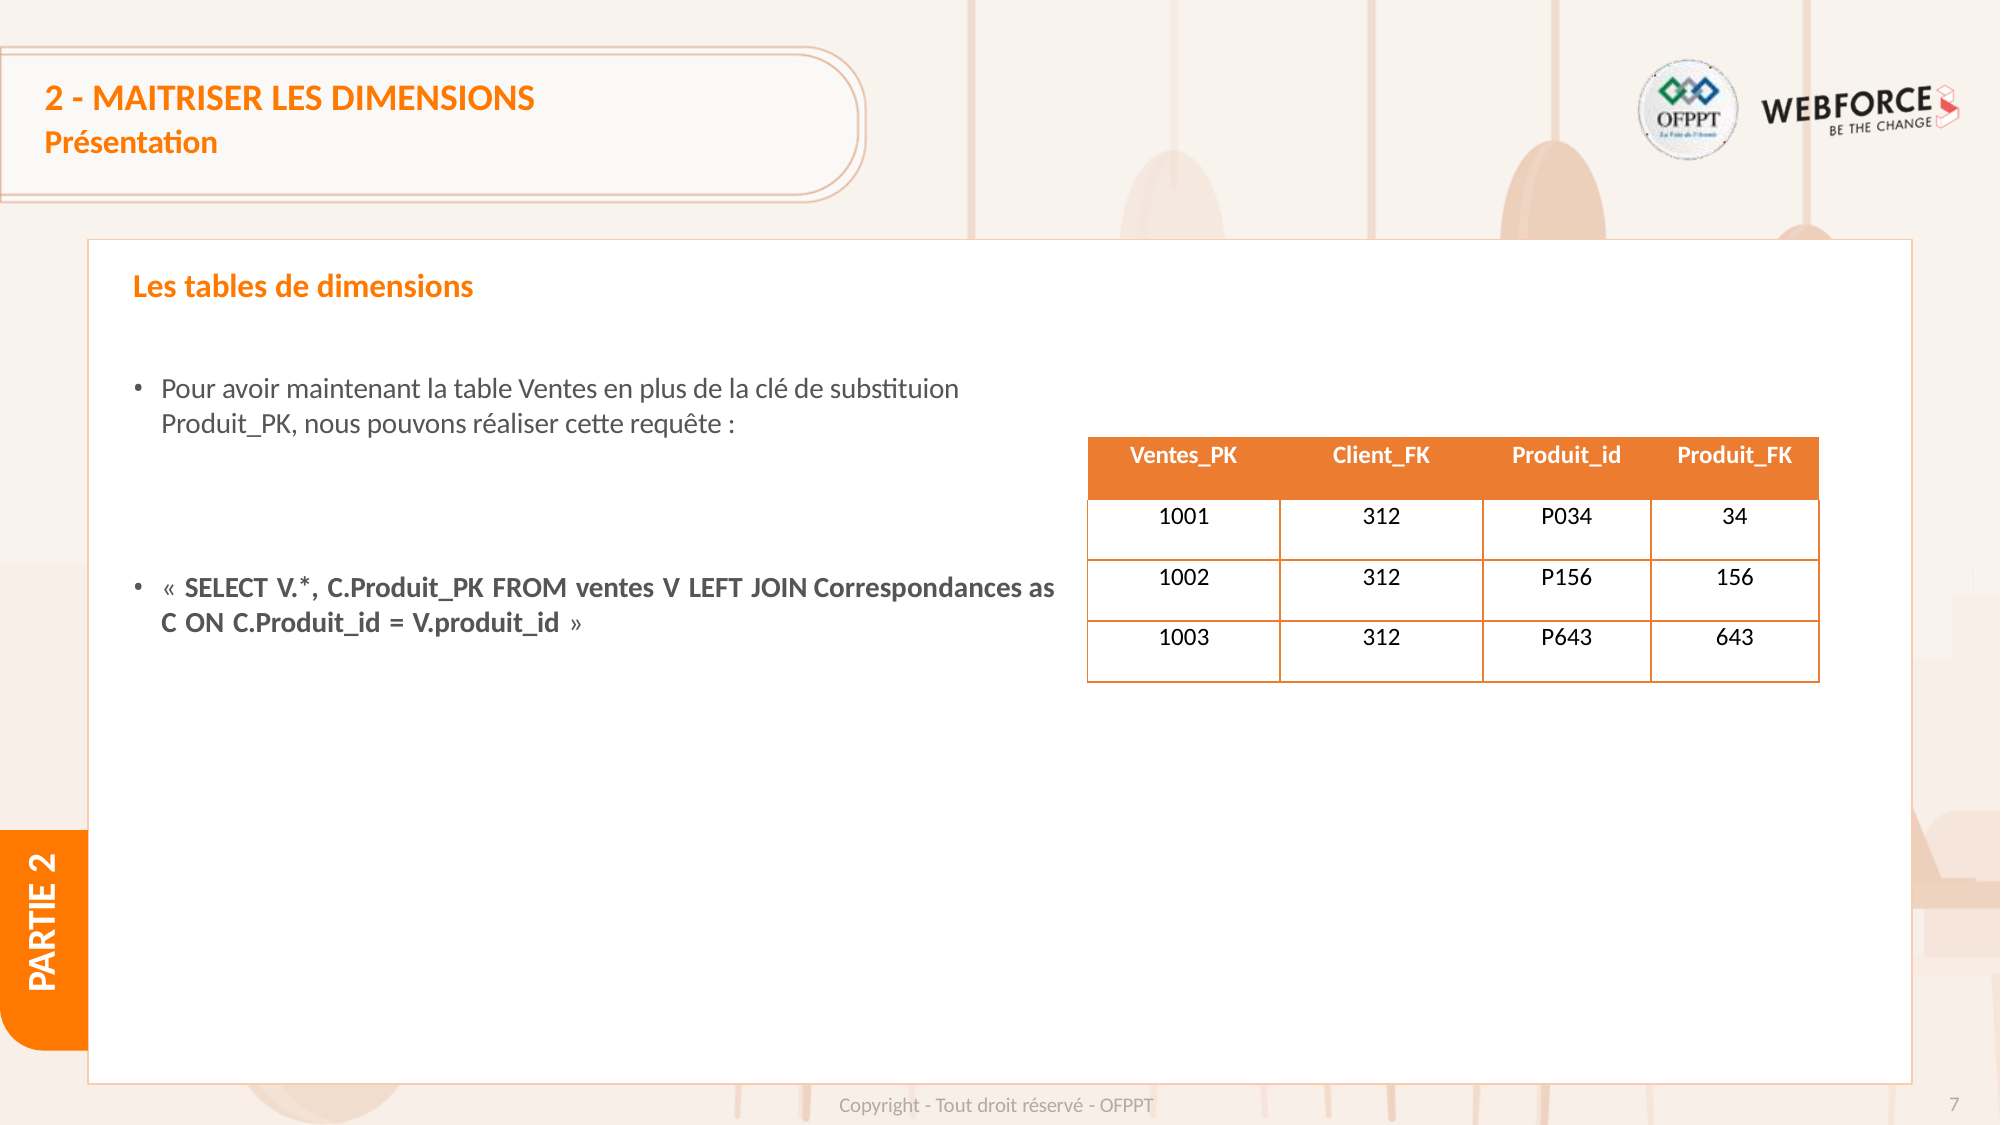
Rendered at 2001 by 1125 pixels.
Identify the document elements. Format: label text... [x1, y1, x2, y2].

text_box 7 [1942, 1093, 1987, 1116]
title 2 - MAITRISER LES DIMENSIONS Présentation [42, 66, 540, 235]
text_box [0, 238, 1913, 1086]
picture [0, 0, 2000, 1125]
footer Copyright - Tout droit réservé - OFPPT [837, 1096, 1163, 1125]
